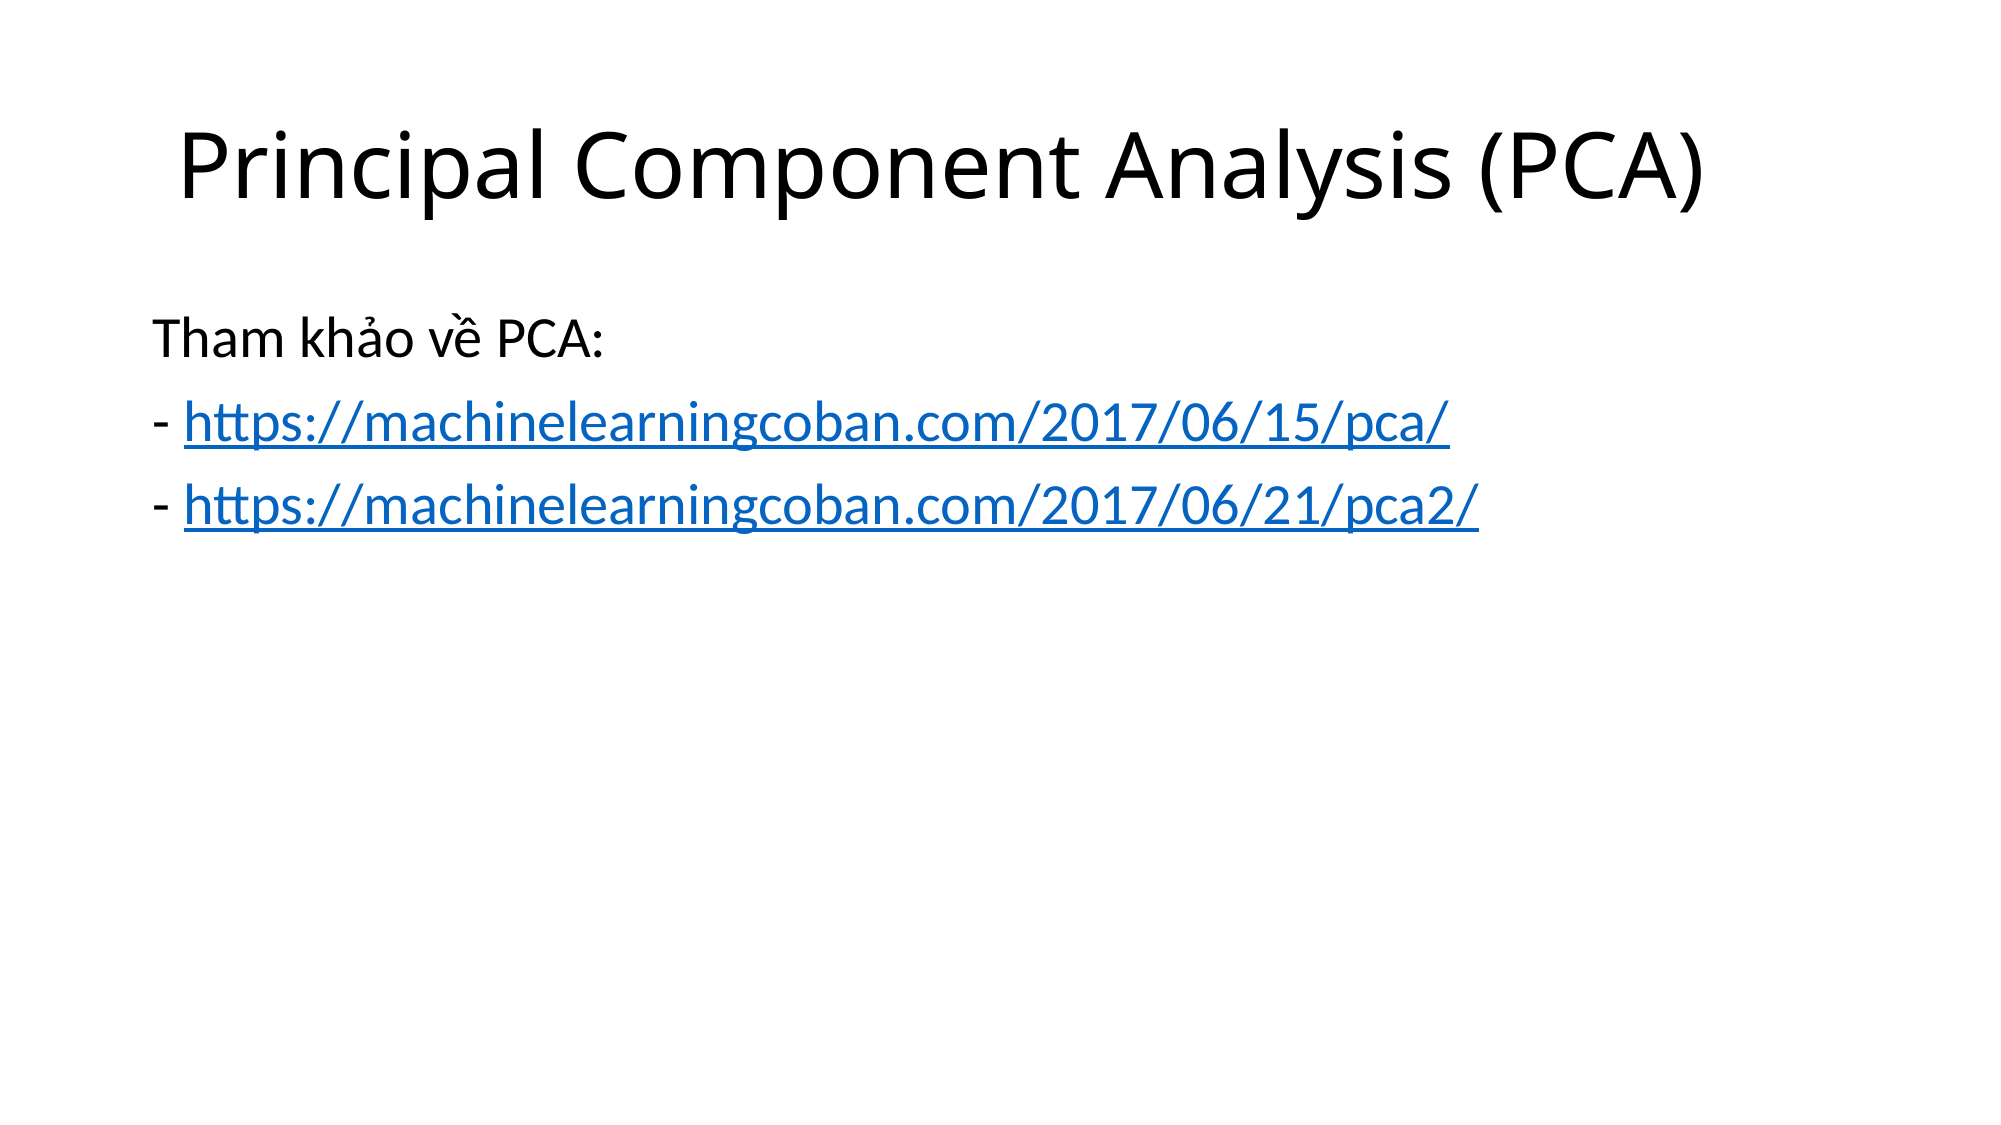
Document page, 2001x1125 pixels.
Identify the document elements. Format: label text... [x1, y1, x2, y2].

title Principal Component Analysis (PCA) [137, 59, 1863, 278]
list Tham khảo về PCA: - https://machinelearningcoban.com/2017/06/15/pca/ - https://machinelearningcoban.com/2017/06/21/pca2/ [137, 299, 1863, 1014]
